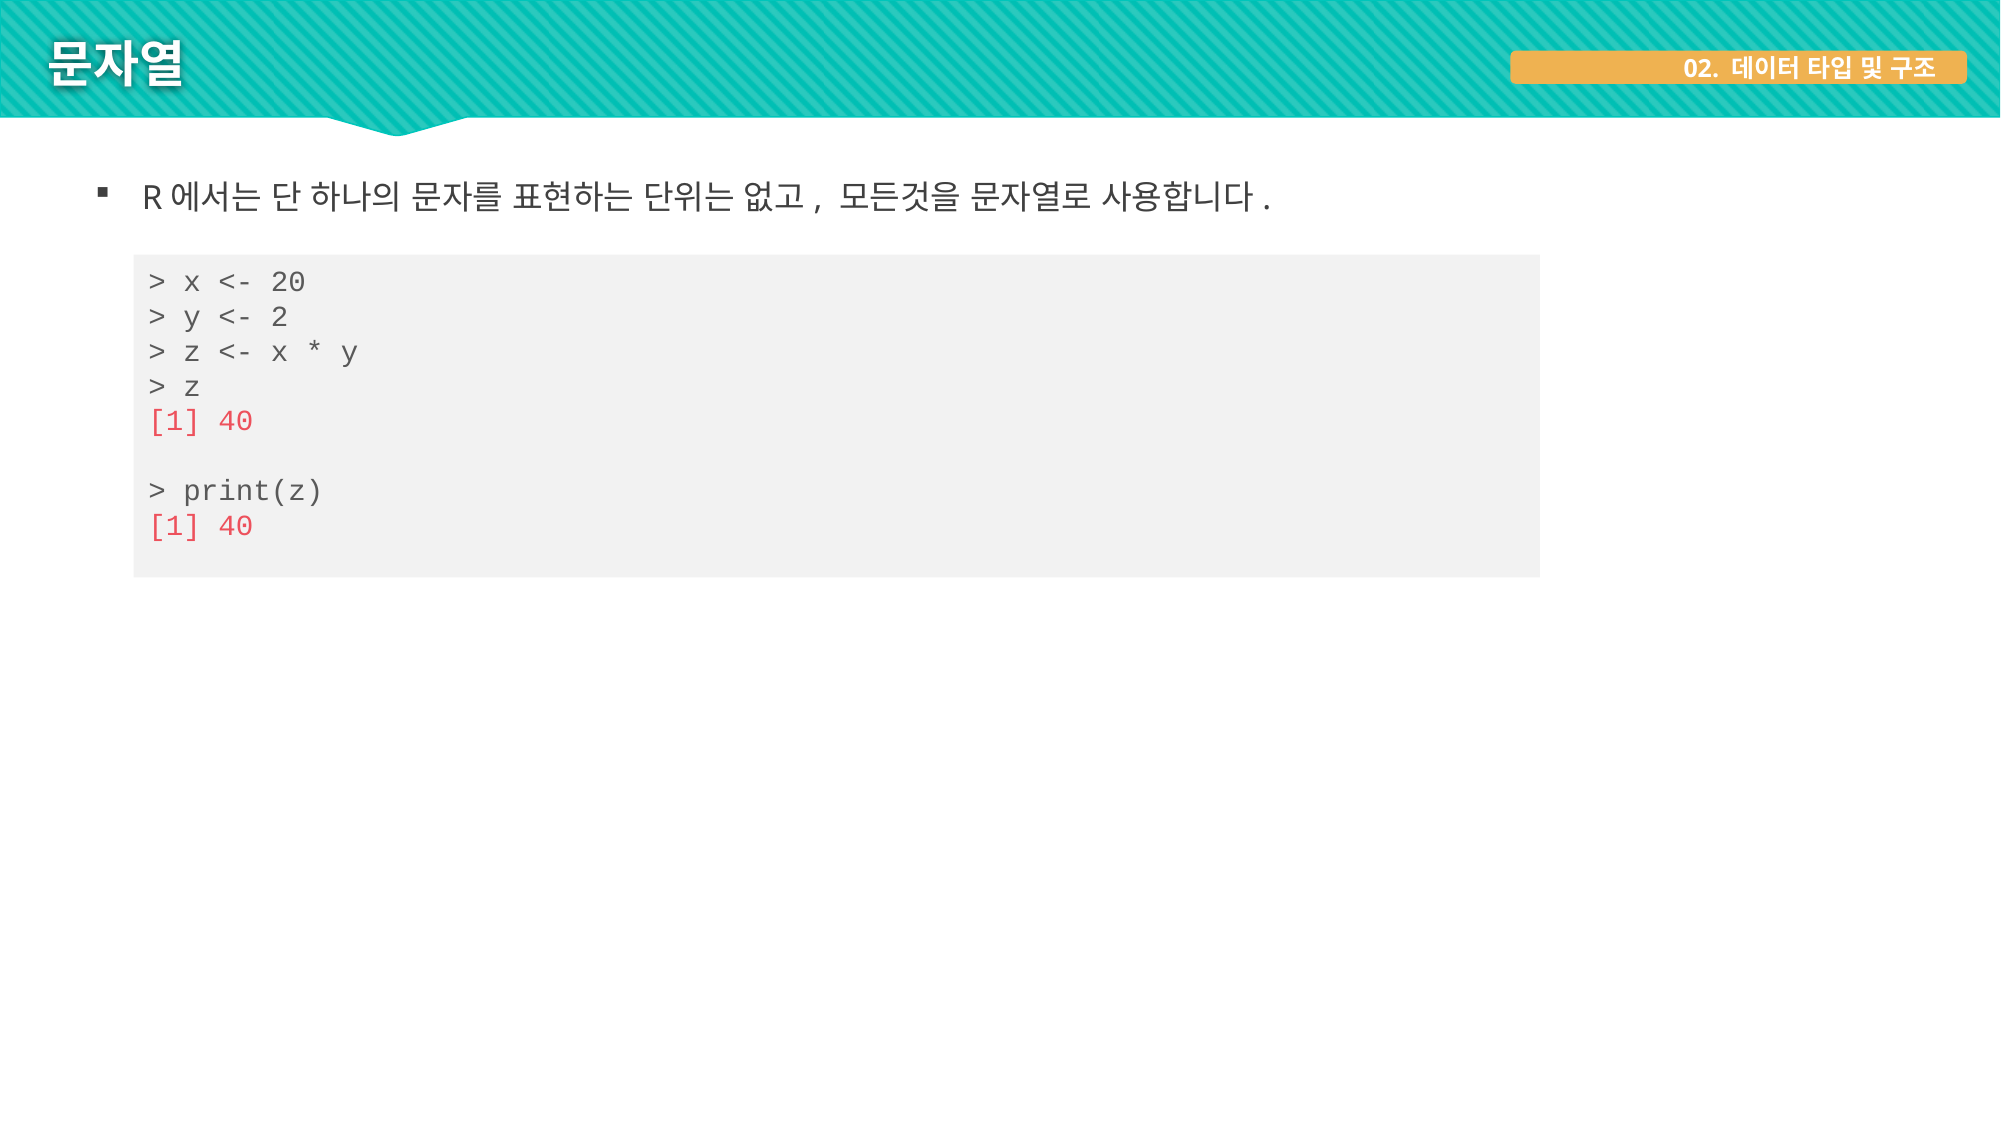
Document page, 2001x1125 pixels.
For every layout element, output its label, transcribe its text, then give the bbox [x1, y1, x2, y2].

title 문자열 [32, 13, 1768, 101]
text_box 02. 데이터 타입 및 구조 [1508, 49, 1969, 86]
text_box > x <- 20 > y <- 2 > z <- x * y > z [1] 40 > print(z) [1] 40 [132, 253, 1541, 579]
text_box R에서는 단 하나의 문자를 표현하는 단위는 없고, 모든것을 문자열로 사용합니다. [80, 149, 1656, 224]
